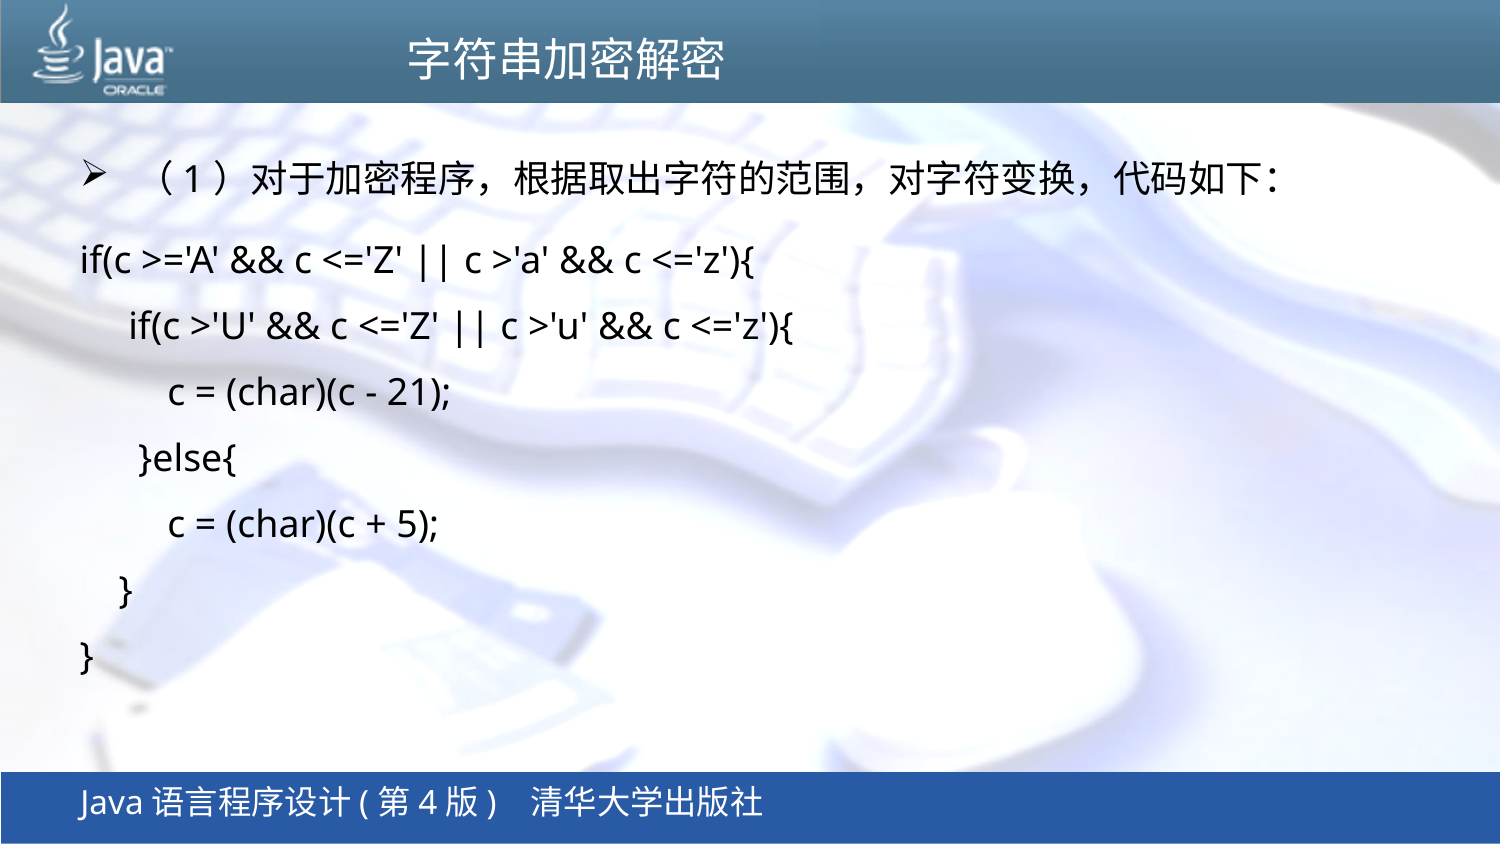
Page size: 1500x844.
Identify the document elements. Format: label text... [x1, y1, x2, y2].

picture [0, 0, 1500, 103]
list if(c >='A' && c <='Z' || c >'a' && c <='z'){ if(c >'U' && c <='Z' || c >'u' && c <='z'){ c = (char)(c - 21); }else{ c = (char)(c + 5); } } [64, 214, 1448, 736]
title 字符串加密解密 [206, 20, 928, 97]
list （1）对于加密程序，根据取出字符的范围，对字符变换，代码如下： [64, 125, 1448, 204]
